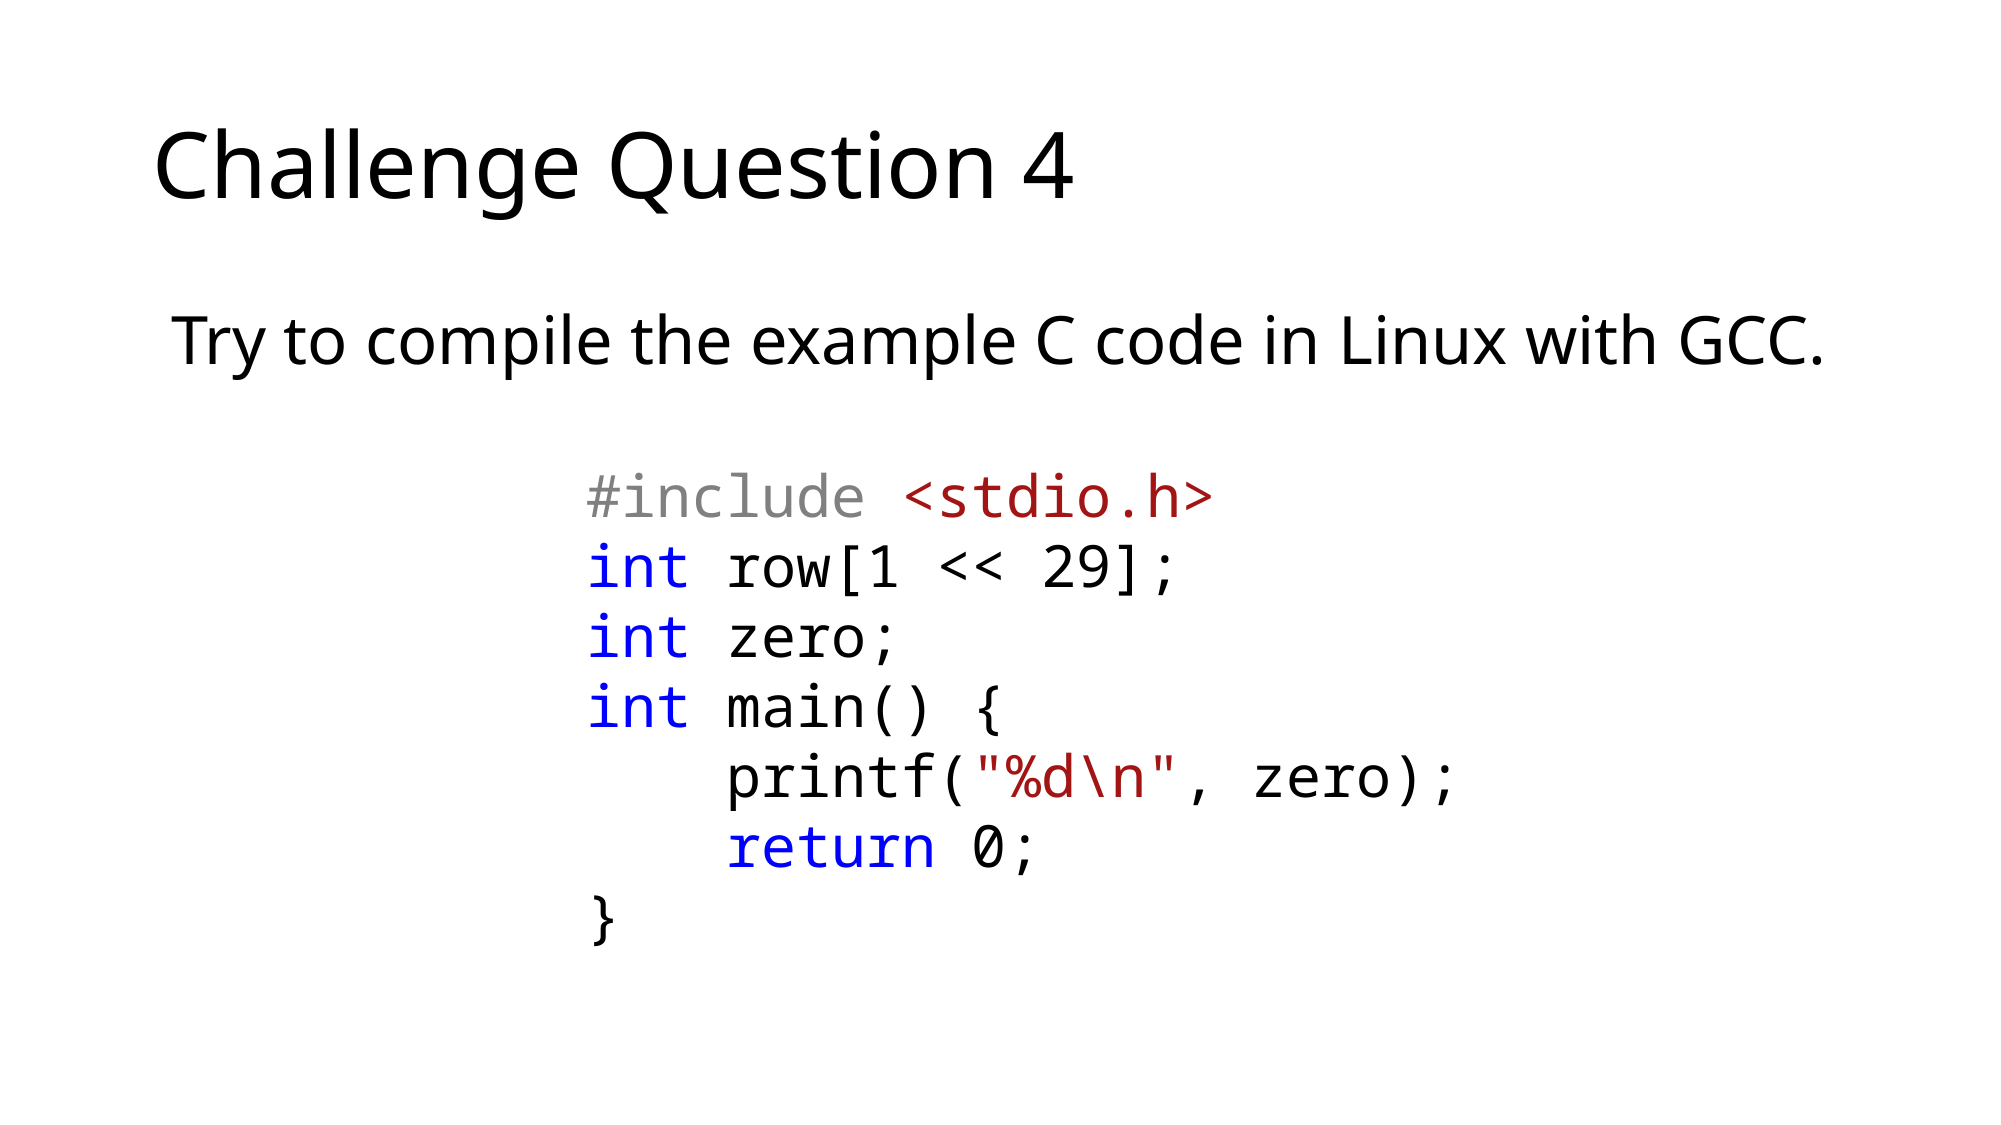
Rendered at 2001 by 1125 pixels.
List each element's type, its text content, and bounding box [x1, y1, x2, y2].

list Try to compile the example C code in Linux with GCC. [137, 299, 1863, 430]
text_box #include <stdio.h> int row[1 << 29]; int zero; int main() { printf("%d\n", zero); return 0; } [571, 451, 1572, 957]
title Challenge Question 4 [137, 59, 1863, 278]
